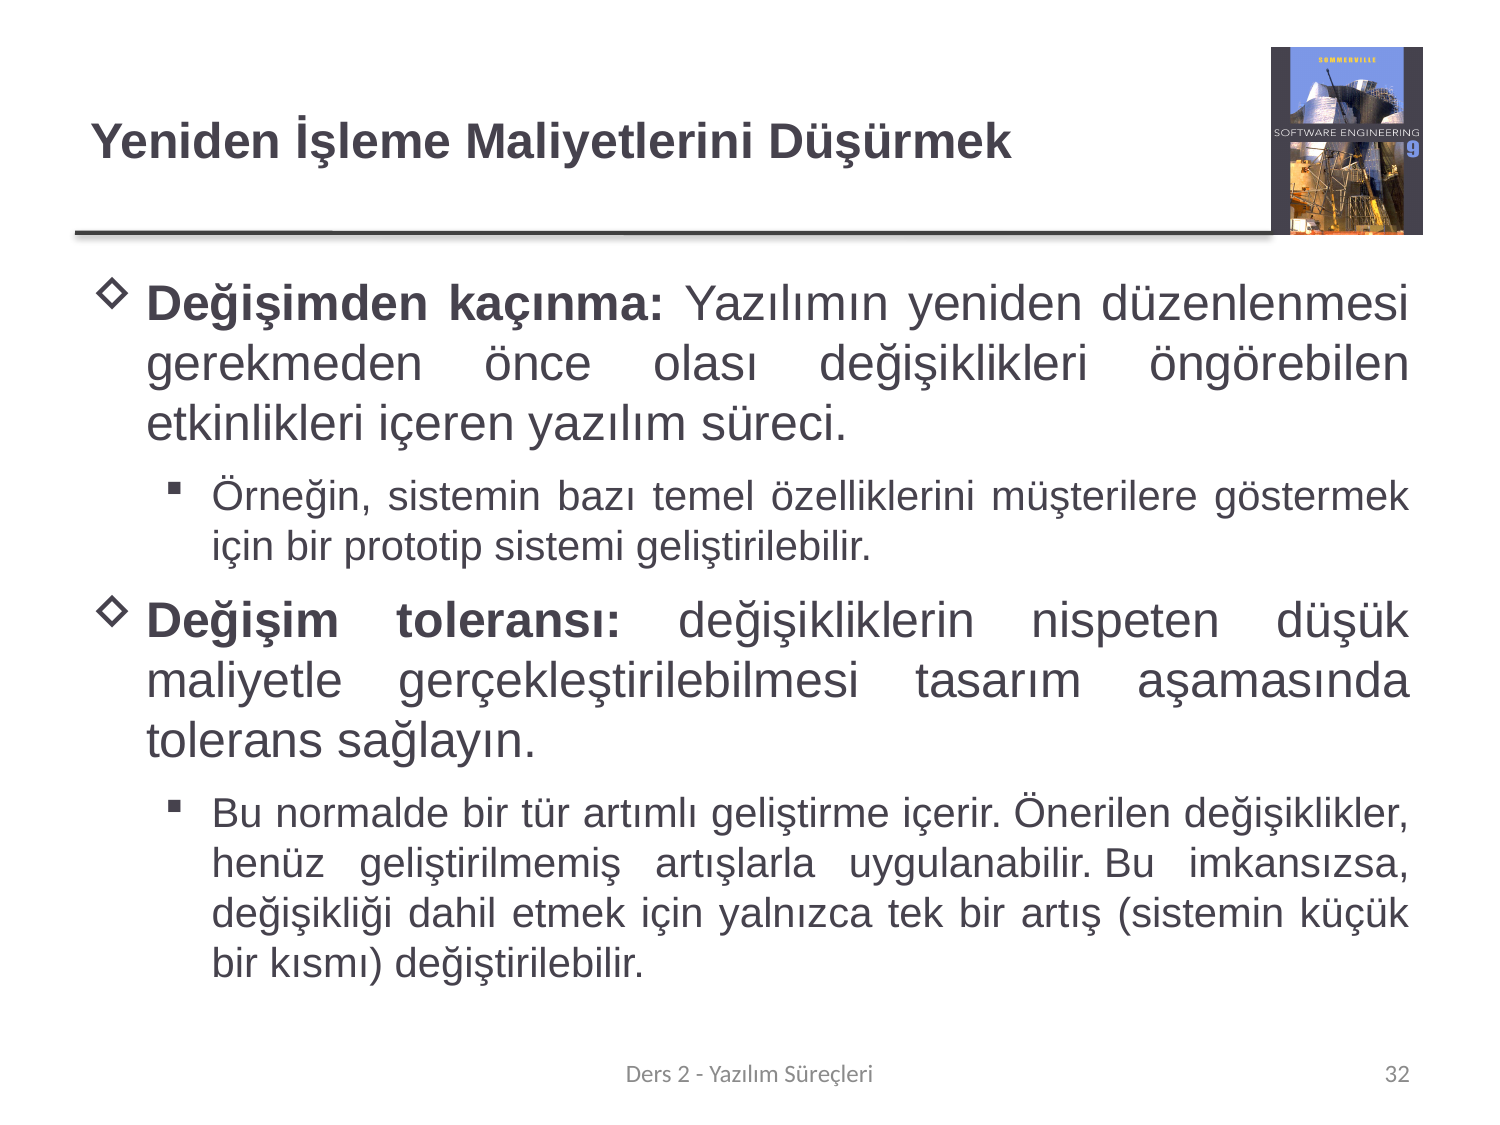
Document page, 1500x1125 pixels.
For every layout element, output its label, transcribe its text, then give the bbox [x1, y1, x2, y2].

picture [1272, 47, 1423, 235]
title Yeniden İşleme Maliyetlerini Düşürmek [74, 44, 1272, 233]
list Değişimden kaçınma: Yazılımın yeniden düzenlenmesi gerekmeden önce olası değişiklikleri öngörebilen etkinlikleri içeren yazılım süreci. Örneğin, sistemin bazı temel özelliklerini müşterilere göstermek için bir prototip sistemi geliştirilebilir. Değişim toleransı: değişikliklerin nispeten düşük maliyetle gerçekleştirilebilmesi tasarım aşamasında tolerans sağlayın. Bu normalde bir tür artımlı geliştirme içerir. Önerilen değişiklikler, henüz geliştirilmemiş artışlarla uygulanabilir. Bu imkansızsa, değişikliği dahil etmek için yalnızca tek bir artış (sistemin küçük bir kısmı) değiştirilebilir. [75, 262, 1425, 1005]
footer Ders 2 - Yazılım Süreçleri [512, 1042, 988, 1103]
slide_number 32 [1074, 1042, 1425, 1103]
